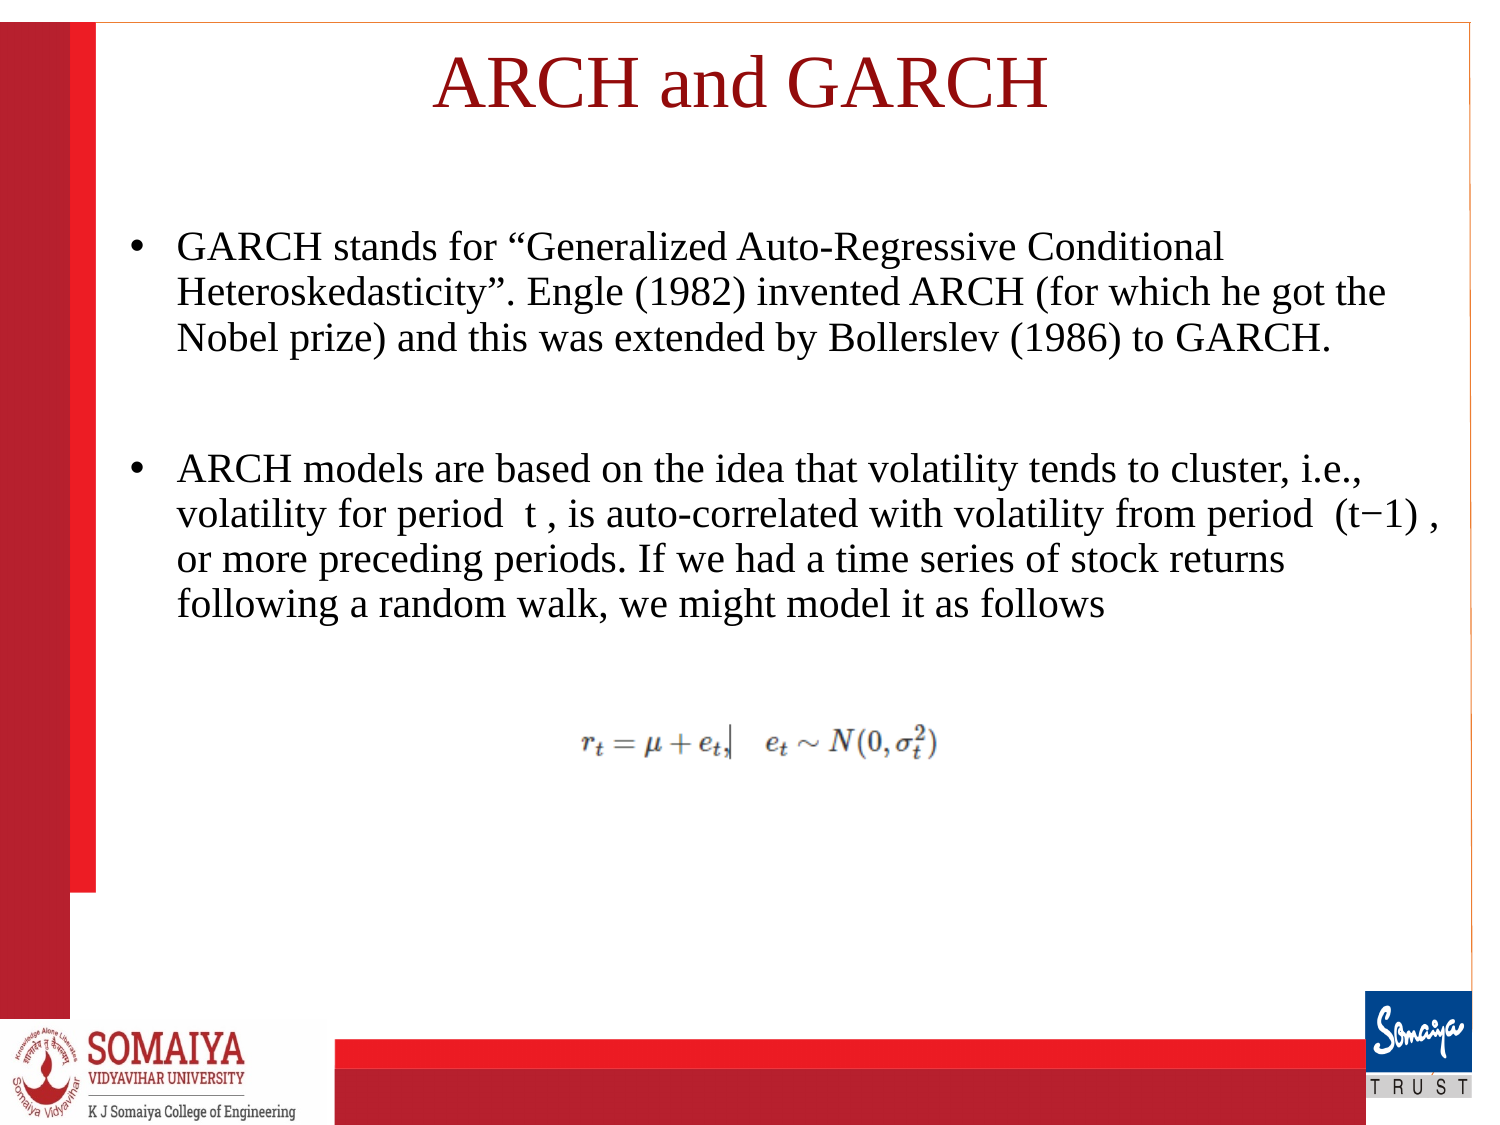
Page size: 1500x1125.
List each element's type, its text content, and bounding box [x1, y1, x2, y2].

picture [1365, 991, 1472, 1098]
picture [335, 1040, 1365, 1125]
list GARCH stands for “Generalized Auto-Regressive Conditional Heteroskedasticity”. Engle (1982) invented ARCH (for which he got the Nobel prize) and this was extended by Bollerslev (1986) to GARCH. ARCH models are based on the idea that volatility tends to cluster, i.e., volatility for period t , is auto-correlated with volatility from period (t−1) , or more preceding periods. If we had a time series of stock returns following a random walk, we might model it as follows [114, 217, 1465, 960]
picture [543, 704, 957, 772]
title ARCH and GARCH [134, 35, 1349, 179]
picture [0, 22, 327, 1125]
